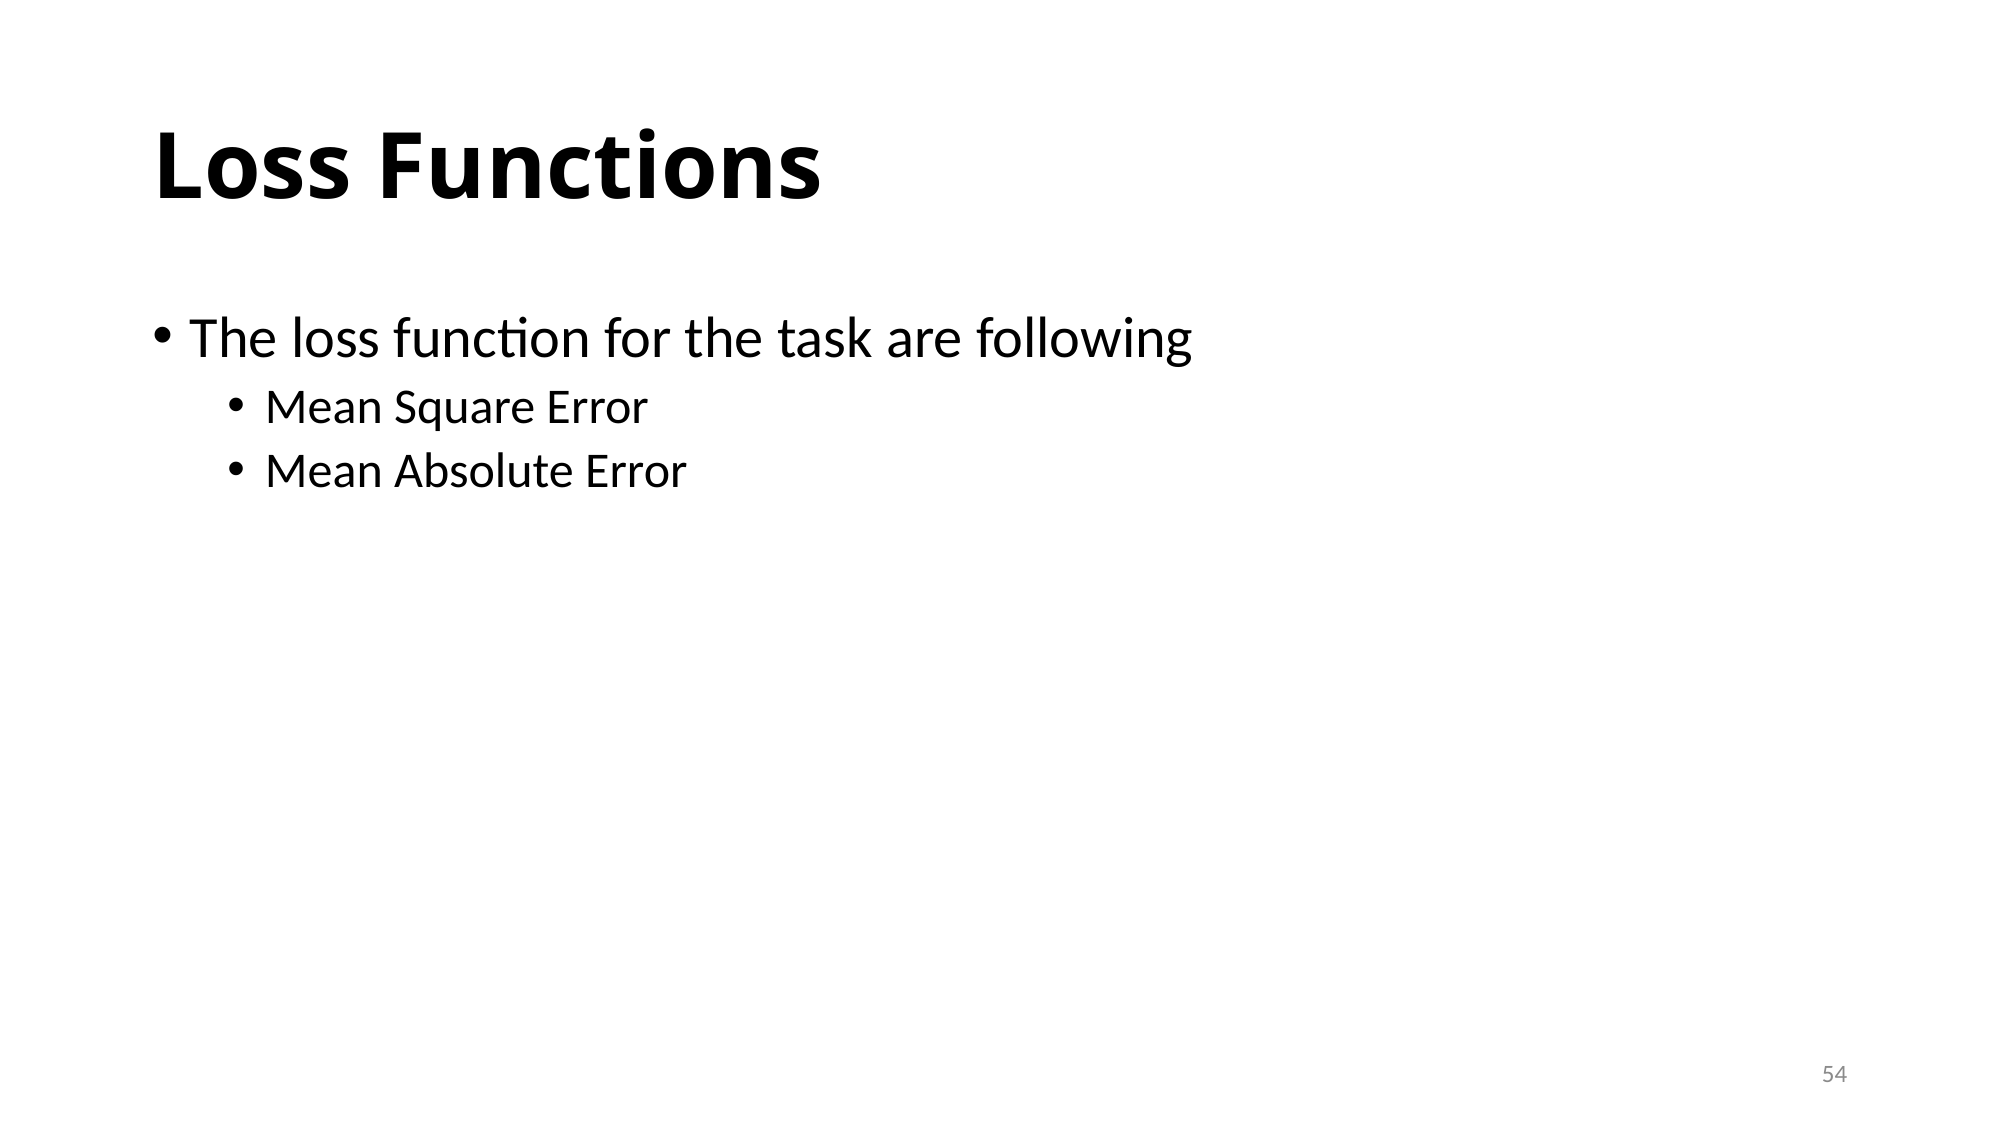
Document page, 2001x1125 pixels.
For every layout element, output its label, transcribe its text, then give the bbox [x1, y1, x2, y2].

title Loss Functions [137, 59, 1863, 278]
list The loss function for the task are following Mean Square Error Mean Absolute Error [137, 299, 1863, 1014]
slide_number 54 [1412, 1042, 1863, 1103]
